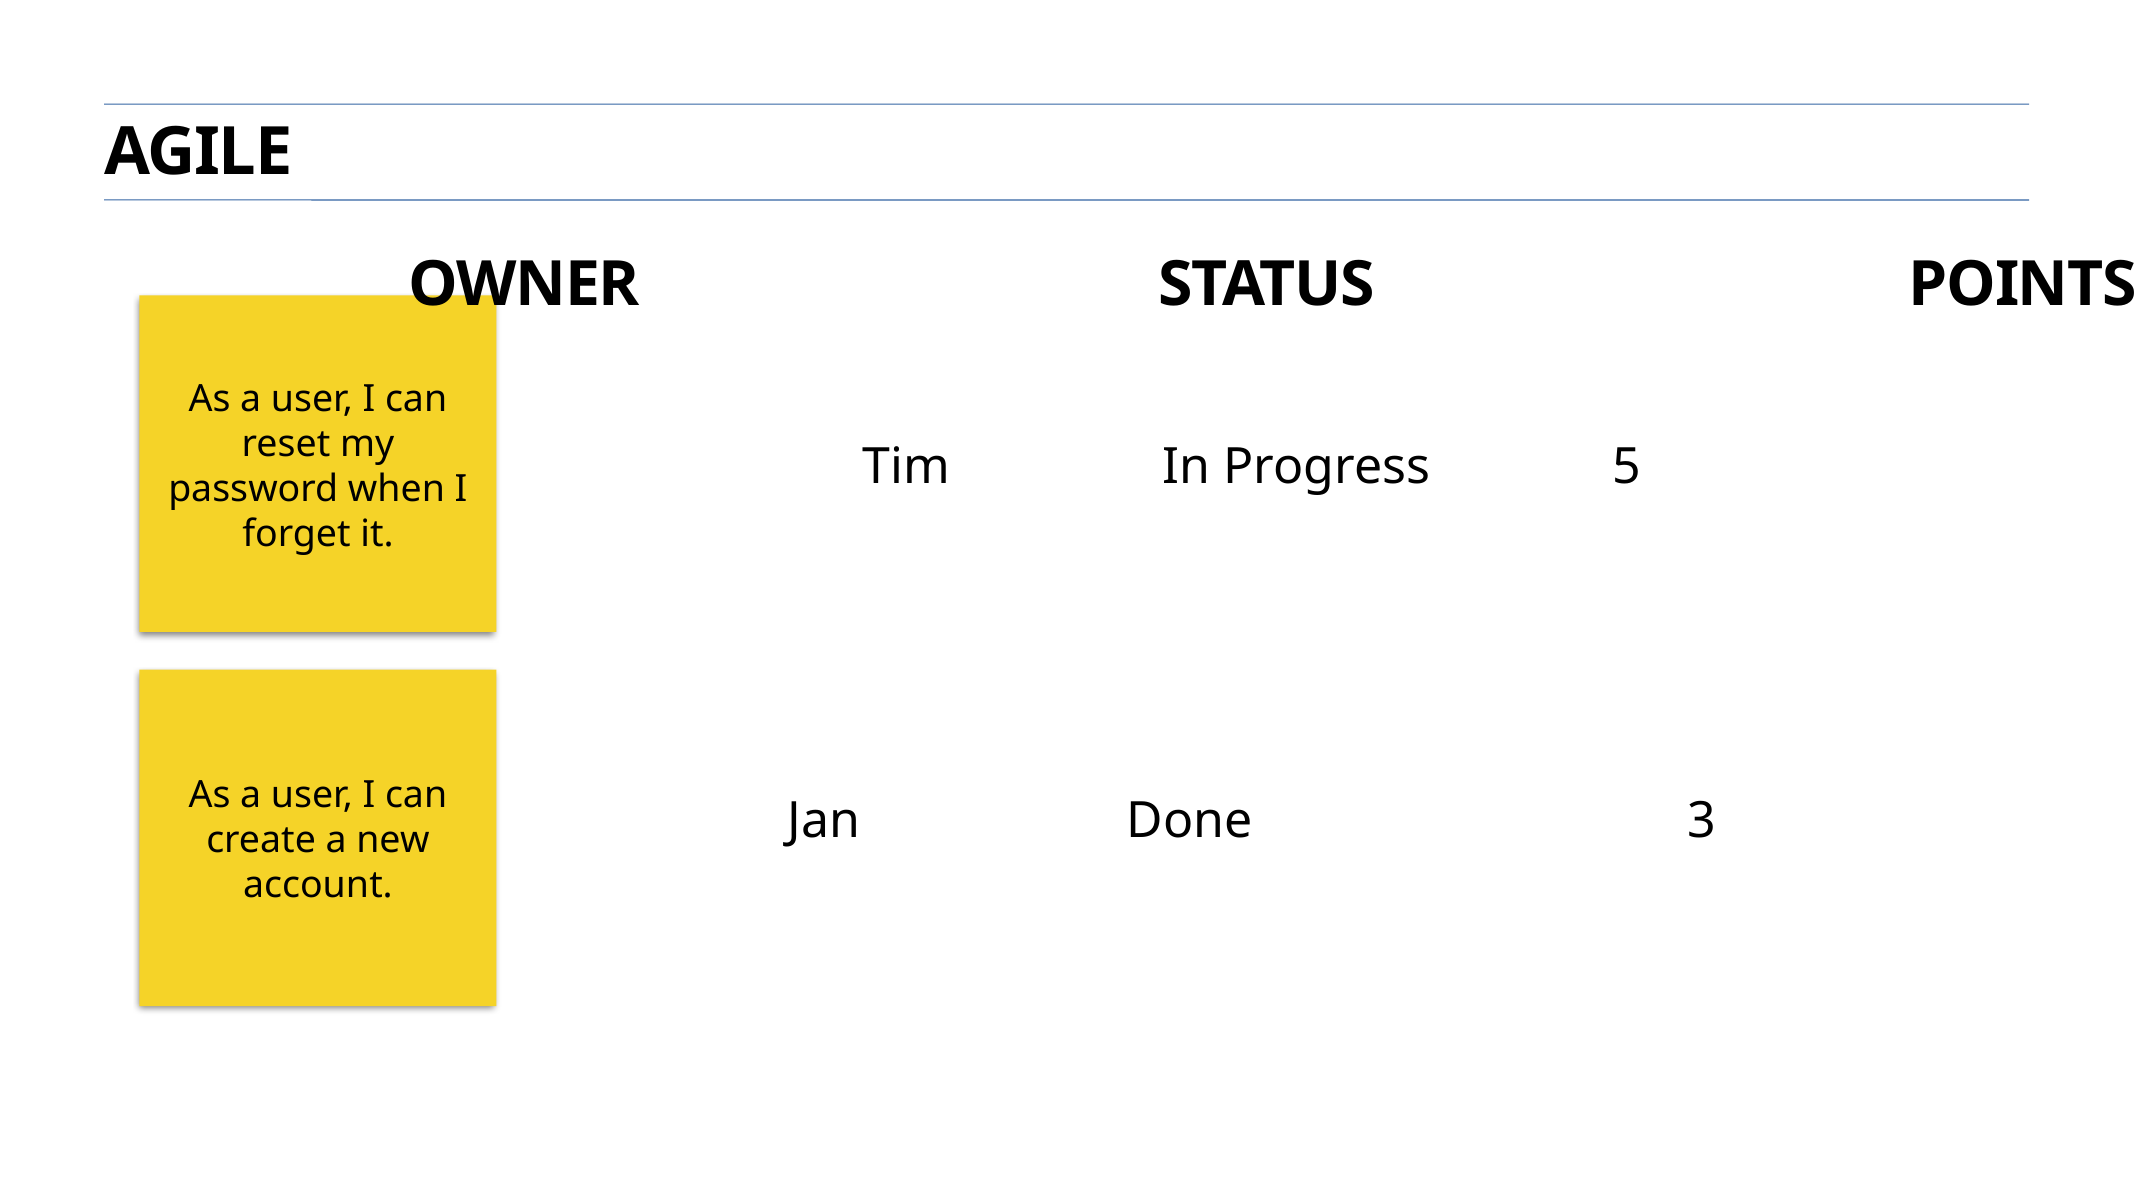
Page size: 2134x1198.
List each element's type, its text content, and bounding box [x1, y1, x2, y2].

text_box owner status points [400, 205, 2134, 326]
text_box [139, 669, 497, 1007]
text_box agile [104, 120, 1371, 192]
text_box [139, 295, 497, 632]
text_box Jan Done 3 [779, 779, 1725, 857]
text_box As a user, I can create a new account. [154, 762, 482, 914]
text_box Tim In Progress 5 [854, 425, 1650, 502]
text_box As a user, I can reset my password when I forget it. [154, 365, 482, 562]
